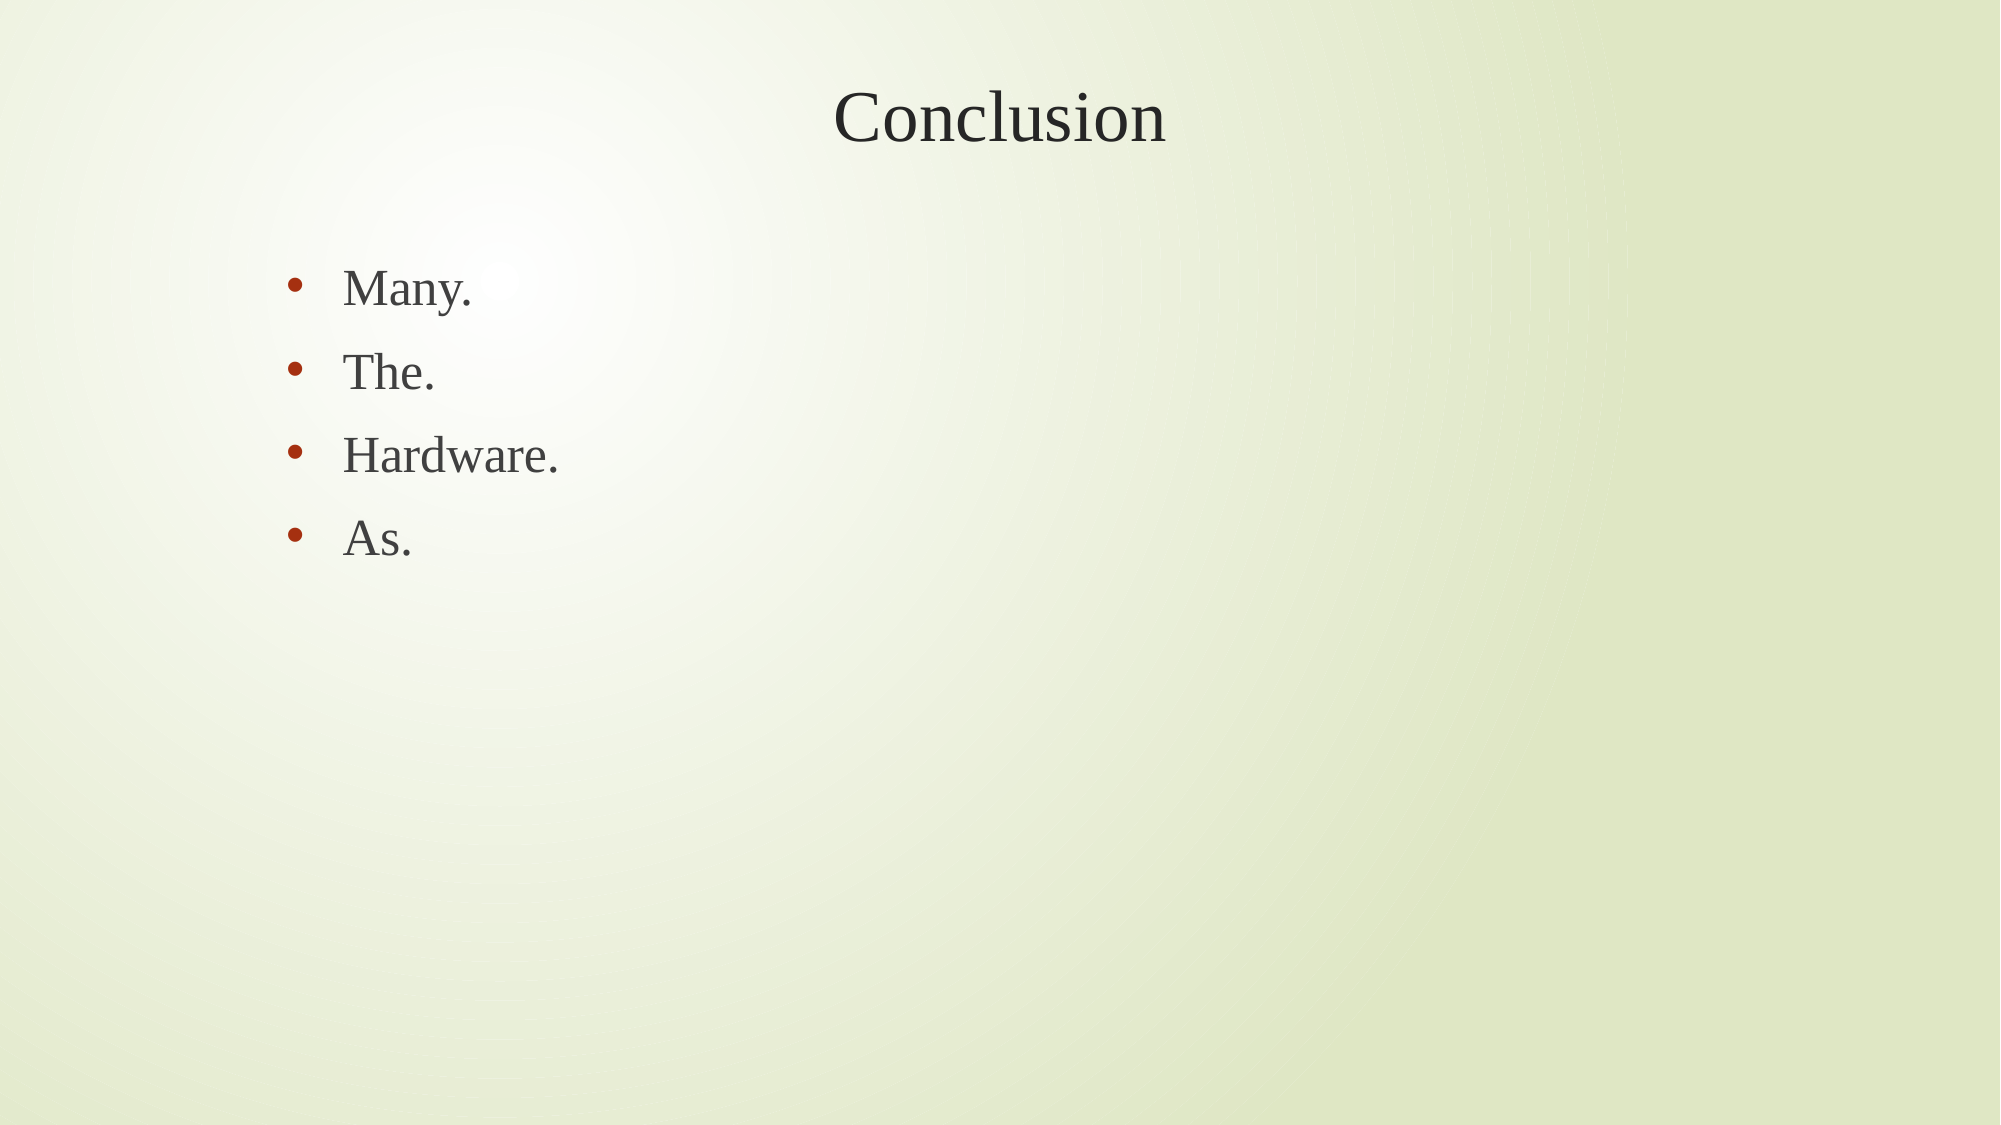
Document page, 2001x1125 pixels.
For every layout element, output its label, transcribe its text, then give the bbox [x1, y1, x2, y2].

list Many. The. Hardware. As. [271, 246, 1888, 1022]
title Conclusion [129, 60, 1872, 205]
